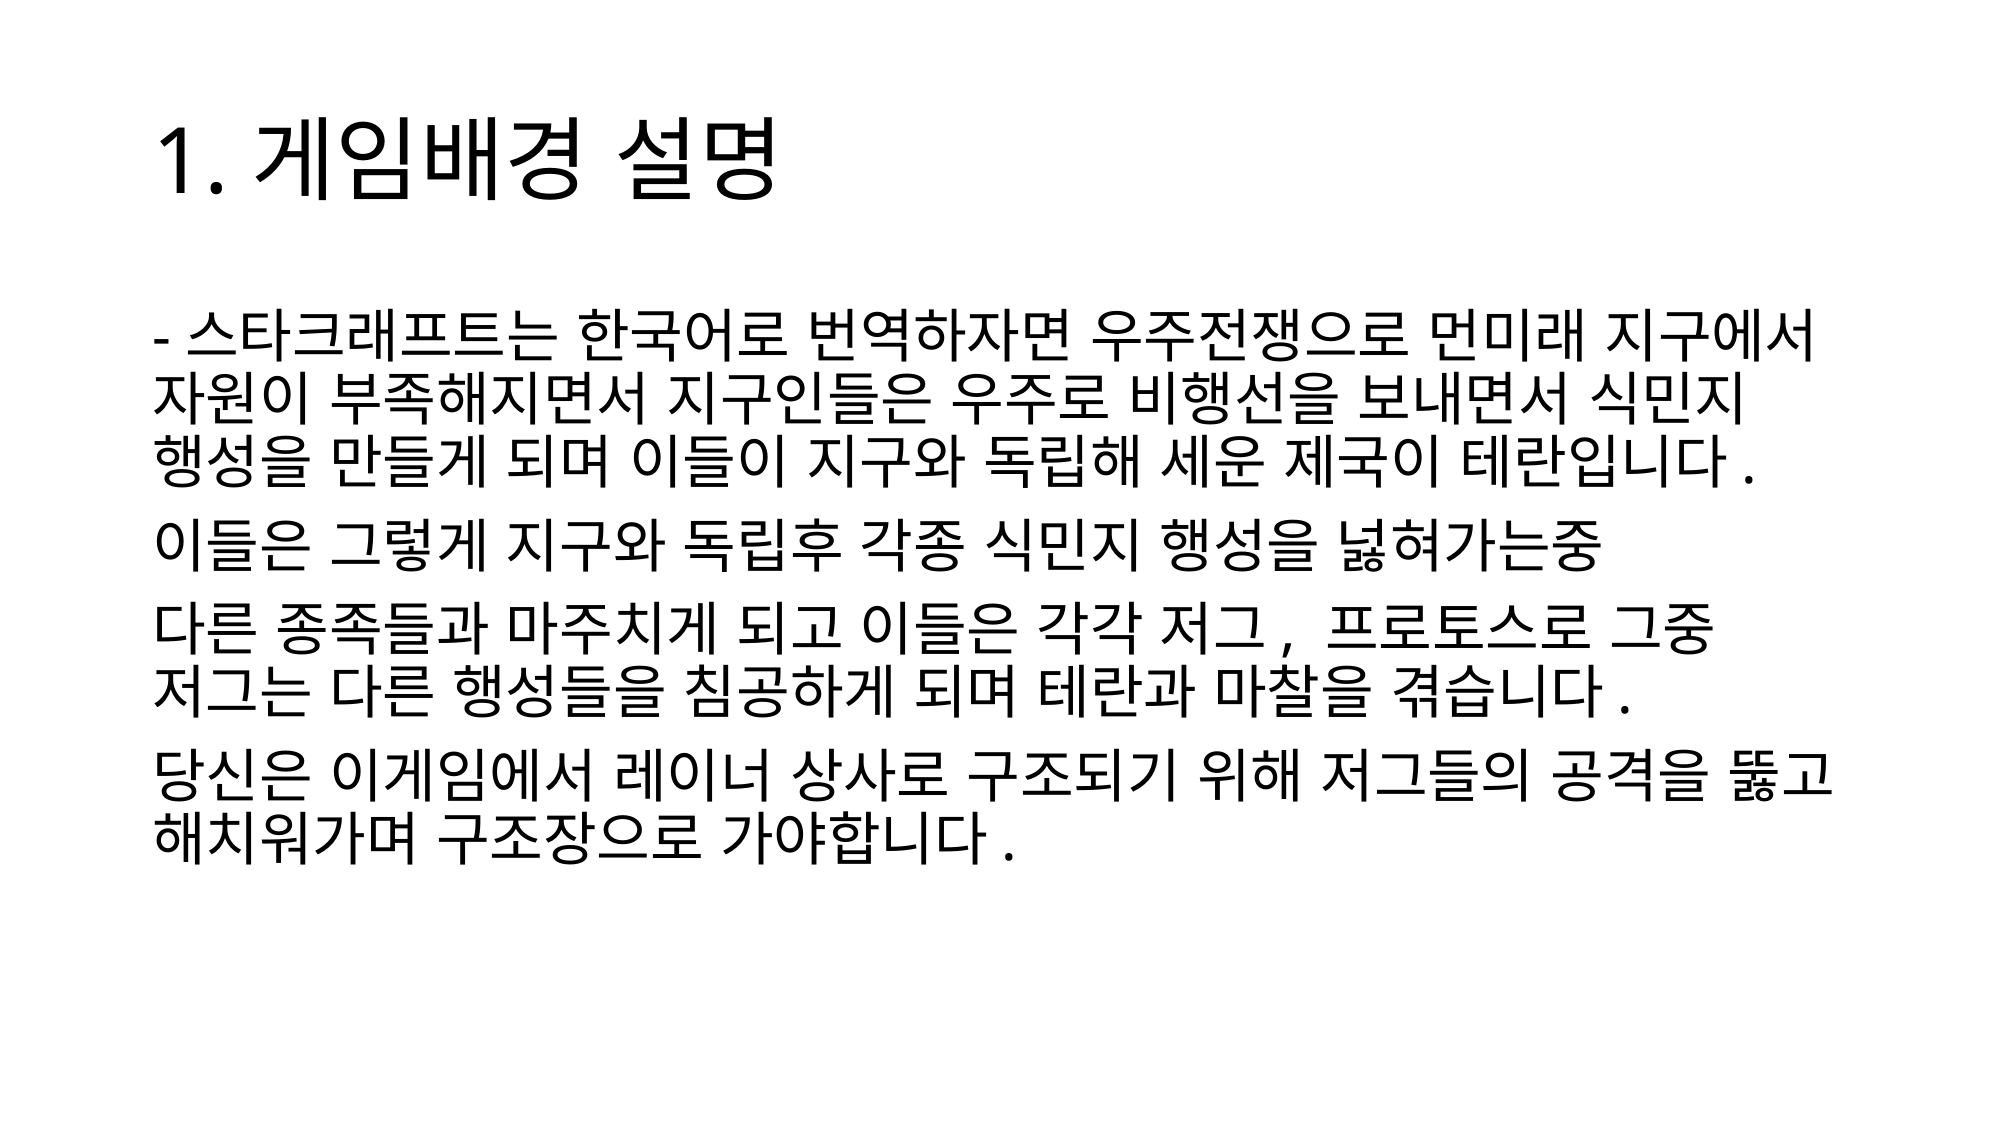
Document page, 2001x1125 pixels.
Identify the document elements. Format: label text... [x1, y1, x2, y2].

title 1.게임배경 설명 [137, 55, 1863, 273]
list -스타크래프트는 한국어로 번역하자면 우주전쟁으로 먼미래 지구에서 자원이 부족해지면서 지구인들은 우주로 비행선을 보내면서 식민지 행성을 만들게 되며 이들이 지구와 독립해 세운 제국이 테란입니다. 이들은 그렇게 지구와 독립후 각종 식민지 행성을 넗혀가는중 다른 종족들과 마주치게 되고 이들은 각각 저그, 프로토스로 그중 저그는 다른 행성들을 침공하게 되며 테란과 마찰을 겪습니다. 당신은 이게임에서 레이너 상사로 구조되기 위해 저그들의 공격을 뚫고 해치워가며 구조장으로 가야합니다. [137, 299, 1863, 1014]
